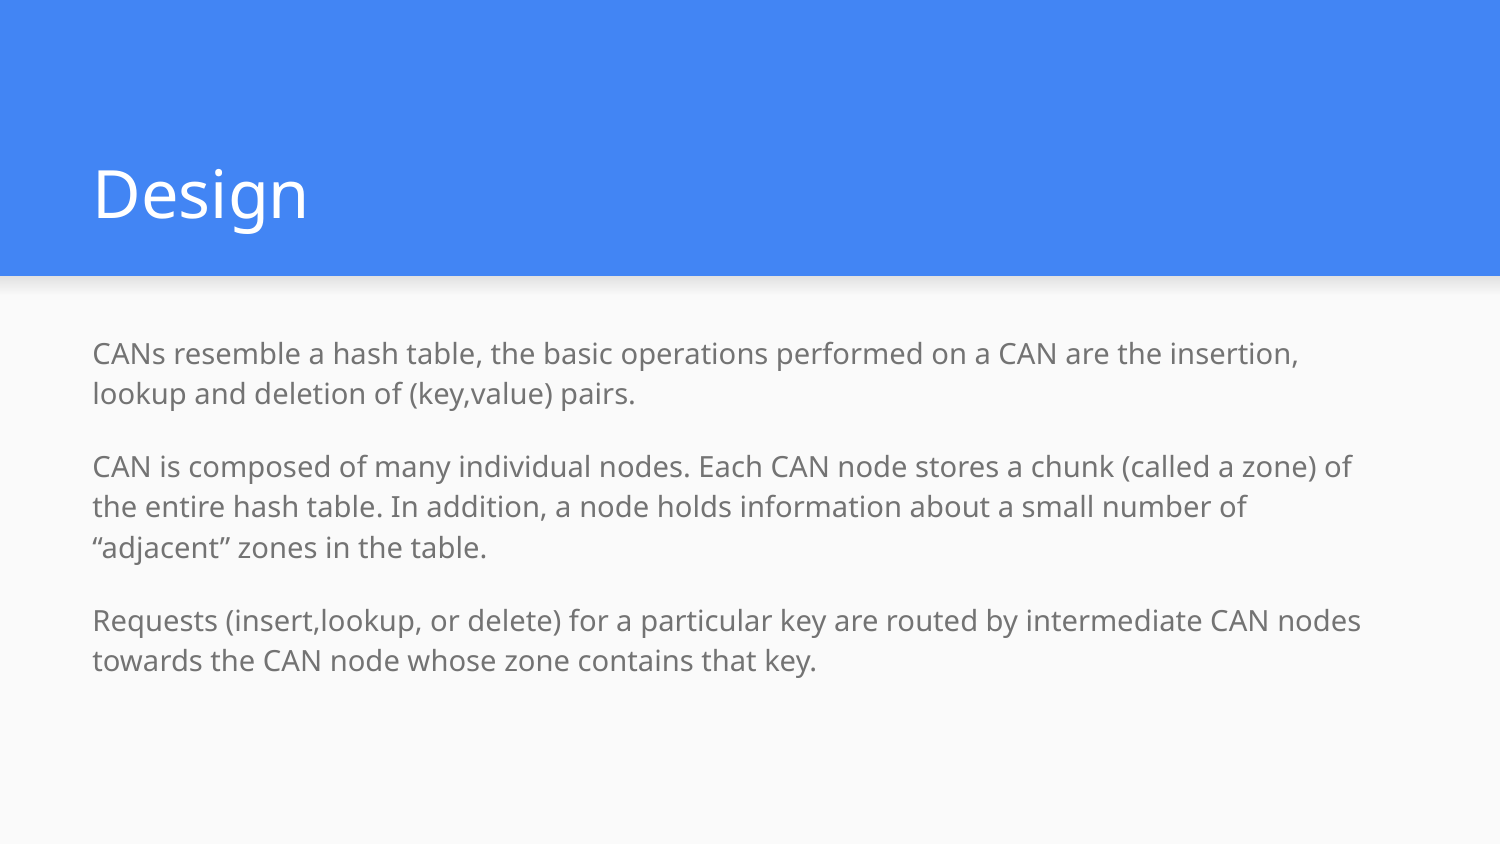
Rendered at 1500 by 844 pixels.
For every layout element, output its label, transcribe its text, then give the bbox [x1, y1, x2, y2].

title Design [77, 121, 1427, 248]
list CANs resemble a hash table, the basic operations performed on a CAN are the insertion, lookup and deletion of (key,value) pairs. CAN is composed of many individual nodes. Each CAN node stores a chunk (called a zone) of the entire hash table. In addition, a node holds information about a small number of “adjacent” zones in the table. Requests (insert,lookup, or delete) for a particular key are routed by intermediate CAN nodes towards the CAN node whose zone contains that key. [77, 314, 1403, 760]
